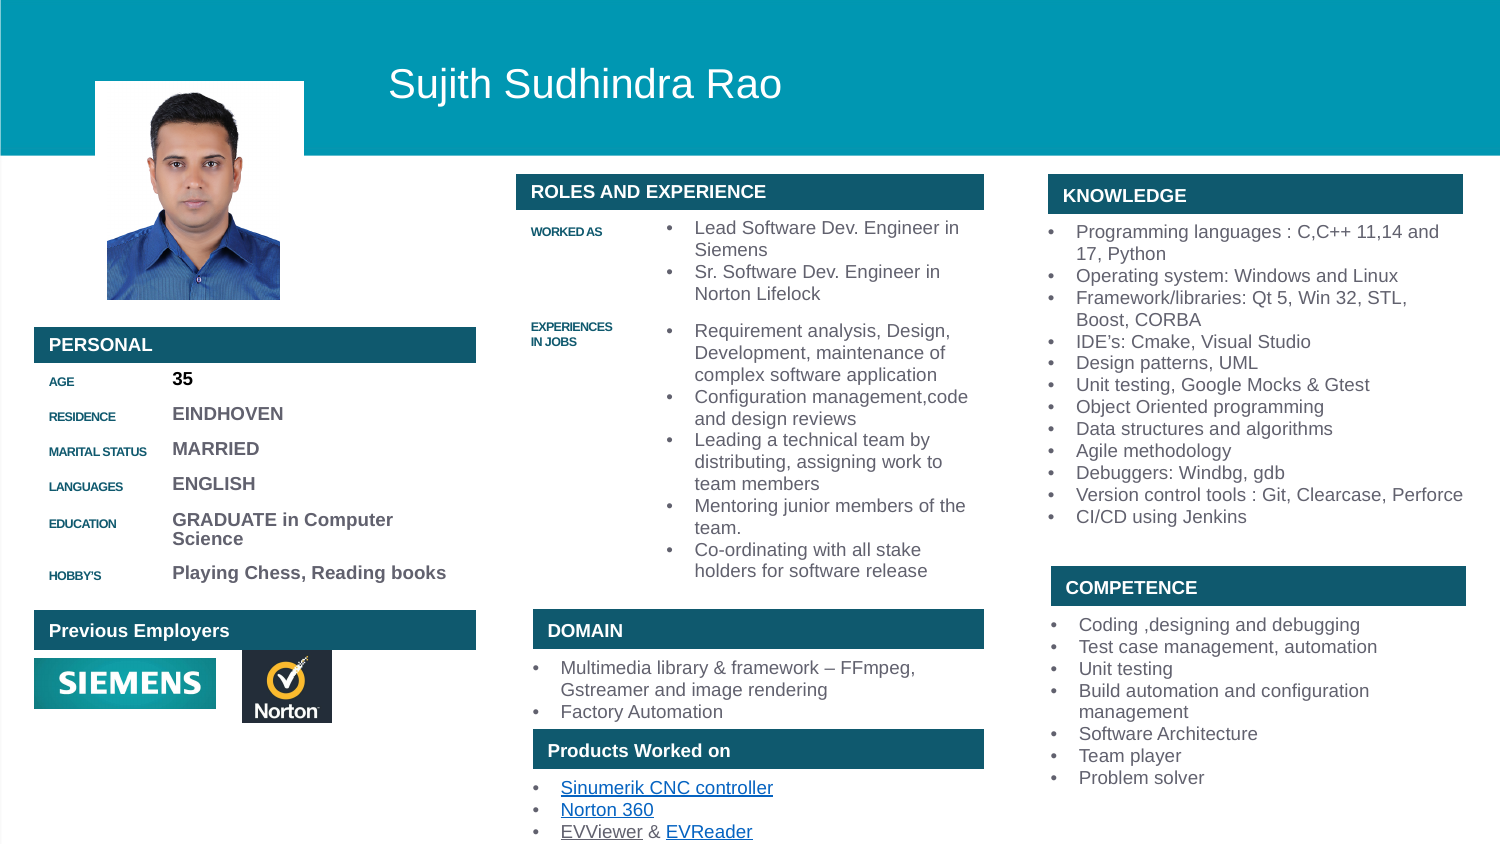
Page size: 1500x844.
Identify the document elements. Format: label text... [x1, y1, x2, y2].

picture [0, 0, 1500, 844]
table_cell Programming languages : C,C++ 11,14 and 17, Python Operating system: Windows and Linux Framework/libraries: Qt 5, Win 32, STL, Boost, CORBA IDE’s: Cmake, Visual Studio Design patterns, UML Unit testing, Google Mocks & Gtest Object Oriented programming Data structures and algorithms Agile methodology Debuggers: Windbg, gdb Version control tools : Git, Clearcase, Perforce CI/CD using Jenkins [1048, 214, 1463, 572]
table_header DOMAIN [533, 609, 984, 649]
table_cell EXPERIENCES IN JOBS [516, 312, 666, 589]
table_cell Coding ,designing and debugging Test case management, automation Unit testing Build automation and configuration management Software Architecture Team player Problem solver [1051, 606, 1466, 796]
table_header PERSONAL [34, 327, 476, 363]
picture [242, 650, 332, 723]
table_cell AGE [34, 363, 172, 398]
table_header KNOWLEDGE [1048, 174, 1463, 214]
table_cell LANGUAGES [34, 468, 172, 505]
table_cell MARRIED [172, 433, 476, 468]
table_cell Playing Chess, Reading books [172, 557, 476, 592]
table_cell RESIDENCE [34, 398, 172, 433]
table_cell HOBBY’S [34, 557, 172, 592]
table_header COMPETENCE [1051, 566, 1466, 606]
table_cell GRADUATE in Computer Science [172, 505, 476, 557]
table_cell WORKED AS [516, 210, 666, 312]
table_cell [34, 650, 476, 739]
table_header ROLES AND EXPERIENCE [516, 174, 984, 210]
table_header Products Worked on [533, 729, 984, 769]
table_cell ENGLISH [172, 468, 476, 505]
table_cell EINDHOVEN [172, 398, 476, 433]
table_cell Requirement analysis, Design, Development, maintenance of complex software application Configuration management,code and design reviews Leading a technical team by distributing, assigning work to team members Mentoring junior members of the team. Co-ordinating with all stake holders for software release [666, 312, 984, 589]
table_cell Lead Software Dev. Engineer in Siemens Sr. Software Dev. Engineer in Norton Lifelock [666, 210, 984, 312]
table_header Previous Employers [34, 610, 476, 650]
text_box Sujith Sudhindra Rao [373, 49, 1449, 115]
text_box [0, 155, 498, 844]
table_cell MARITAL STATUS [34, 433, 172, 468]
table_cell Sinumerik CNC controller Norton 360 EVViewer & EVReader [533, 769, 984, 844]
table_cell EDUCATION [34, 505, 172, 557]
picture [33, 658, 216, 709]
table_cell 35 [172, 363, 476, 398]
table_cell Multimedia library & framework – FFmpeg, Gstreamer and image rendering Factory Automation [533, 649, 984, 729]
